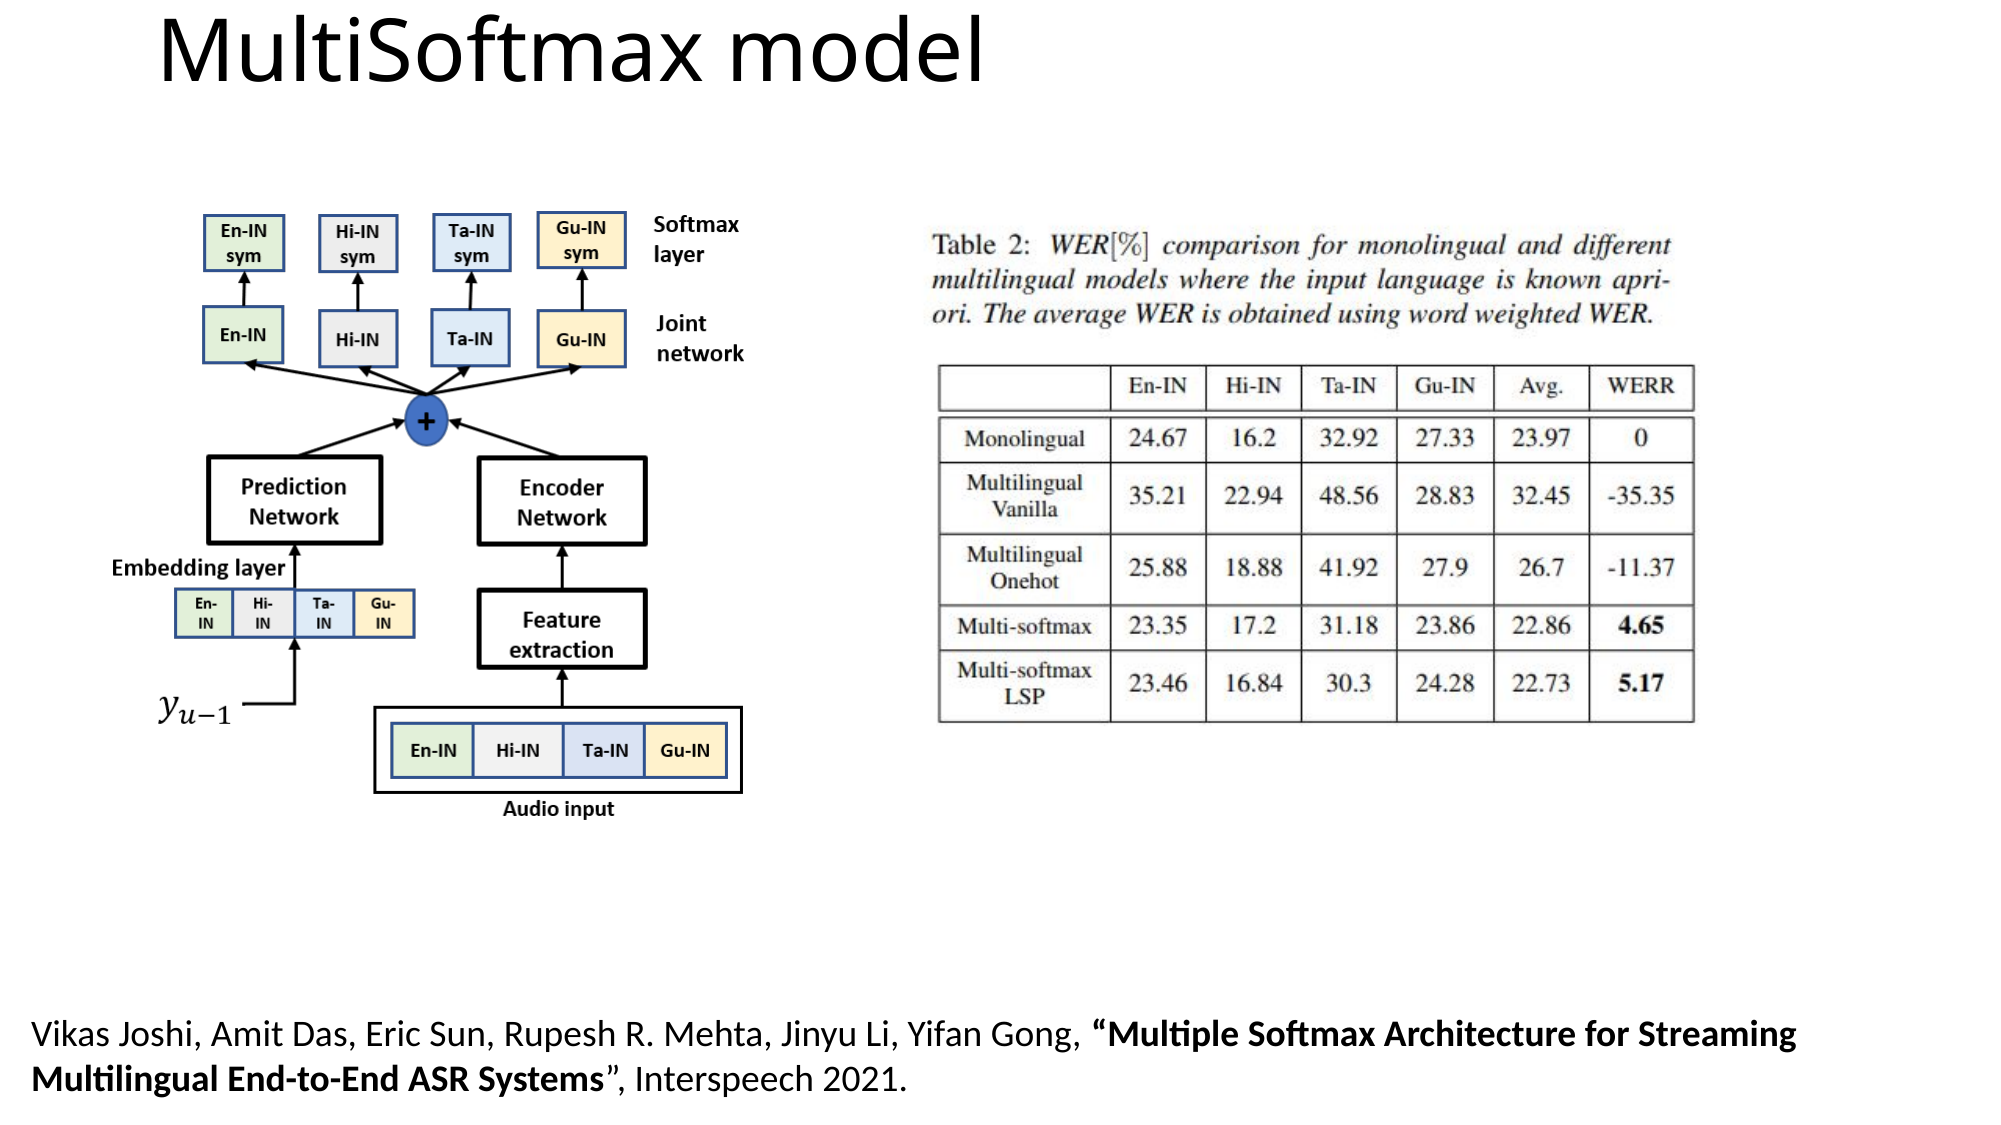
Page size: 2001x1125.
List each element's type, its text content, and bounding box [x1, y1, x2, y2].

title MultiSoftmax model [141, 0, 1867, 109]
picture [95, 201, 760, 836]
text_box Vikas Joshi, Amit Das, Eric Sun, Rupesh R. Mehta, Jinyu Li, Yifan Gong, “Multiple Softmax Architecture for Streaming Multilingual End-to-End ASR Systems”, Interspeech 2021. [16, 1001, 1984, 1106]
picture [874, 200, 1750, 745]
